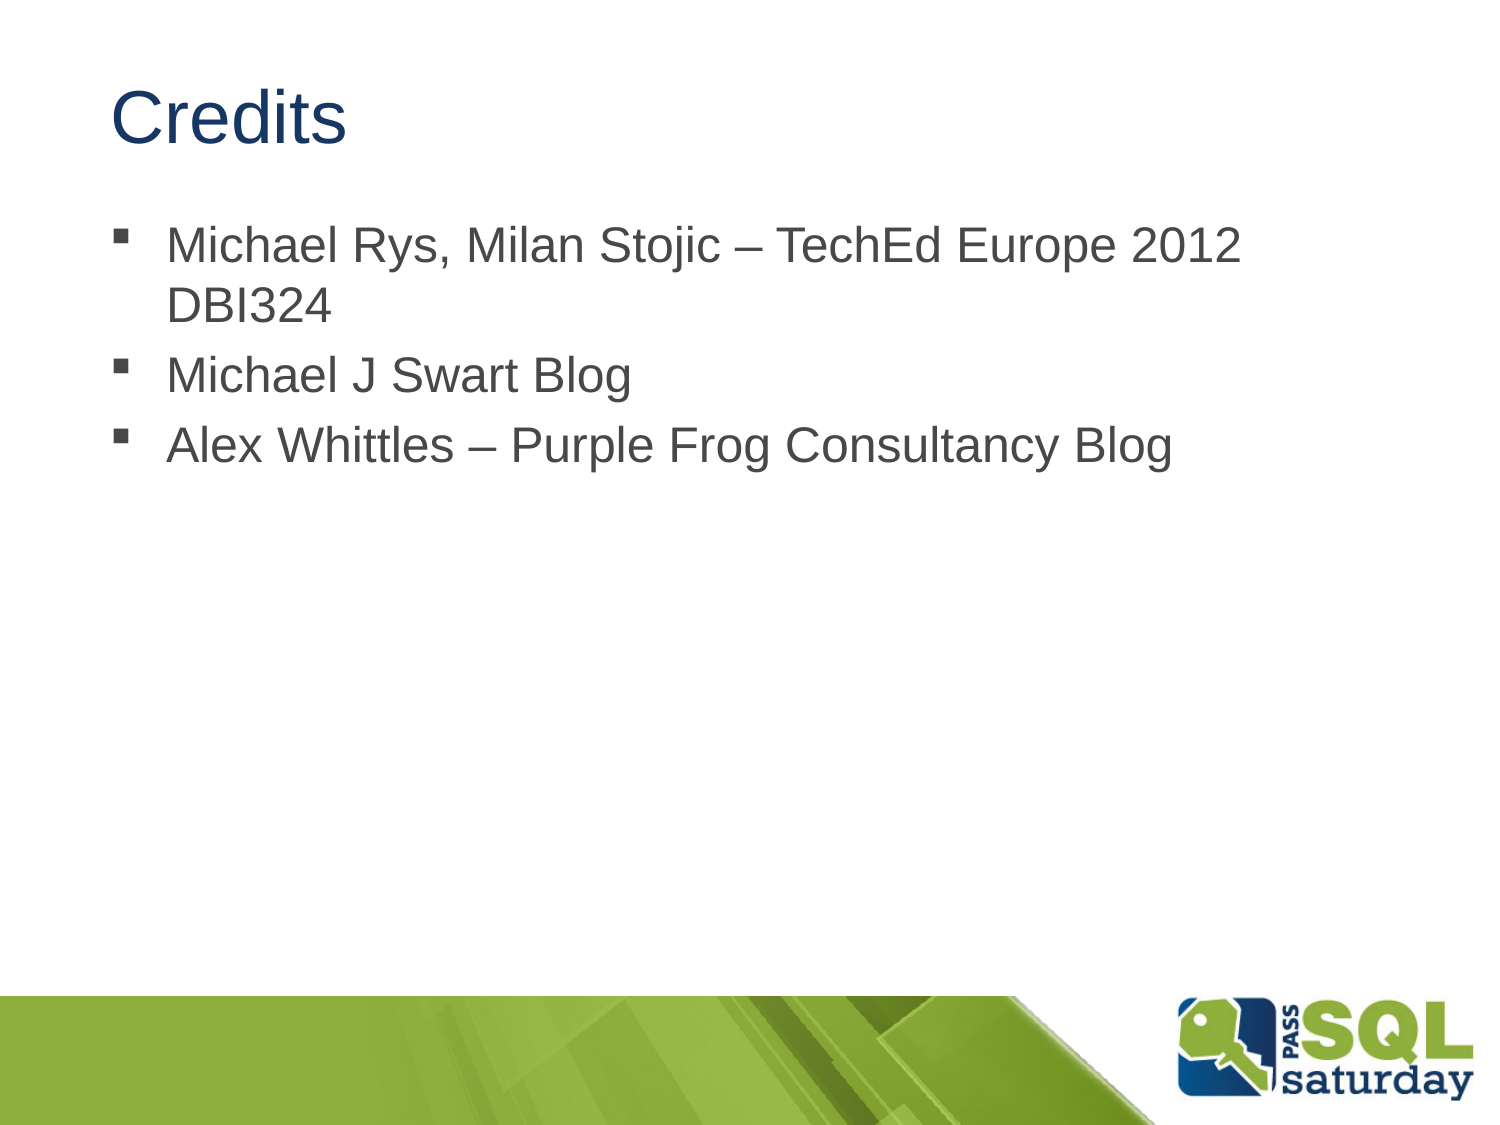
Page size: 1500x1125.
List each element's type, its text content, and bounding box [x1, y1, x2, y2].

list Michael Rys, Milan Stojic – TechEd Europe 2012 DBI324 Michael J Swart Blog Alex Whittles – Purple Frog Consultancy Blog [94, 205, 1408, 963]
title Credits [95, 46, 1408, 181]
picture [0, 969, 1483, 1125]
